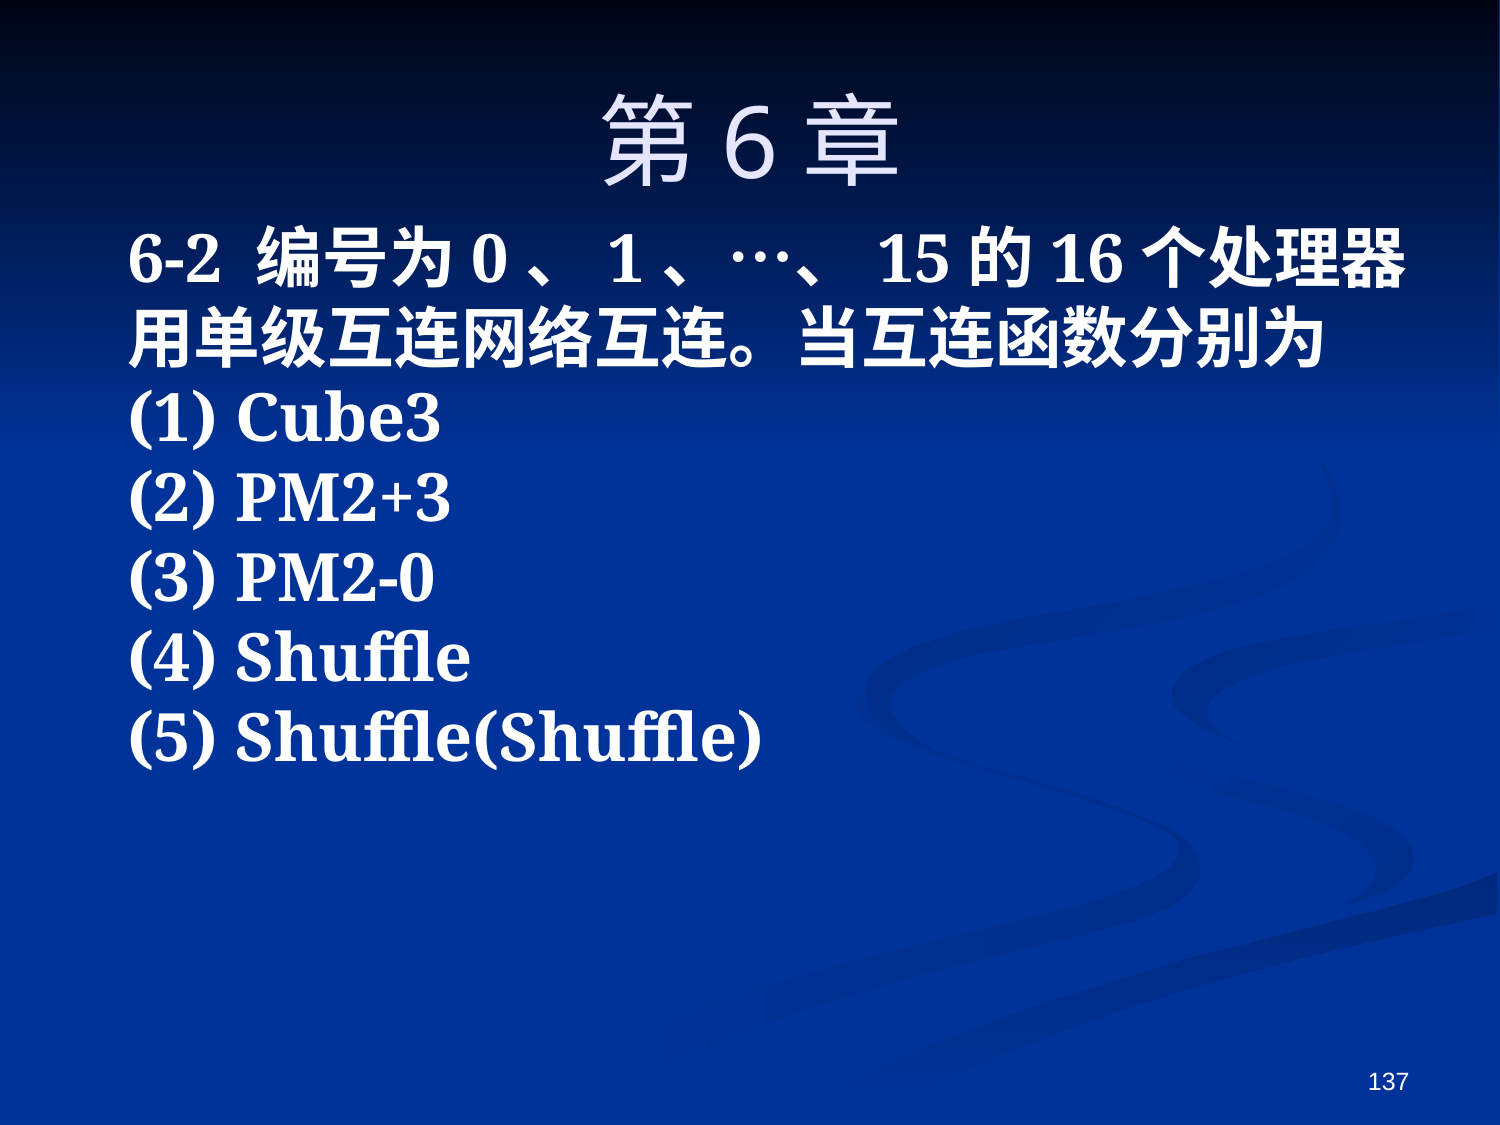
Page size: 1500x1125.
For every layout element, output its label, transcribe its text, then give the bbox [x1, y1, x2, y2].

slide_number 137 [1074, 1024, 1426, 1104]
text_box 6-2 编号为0、1、…、15的16个处理器用单级互连网络互连。当互连函数分别为 (1) Cube3 (2) PM2+3 (3) PM2-0 (4) Shuffle (5) Shuffle(Shuffle) [112, 207, 1450, 783]
title 第6章 [74, 44, 1426, 233]
